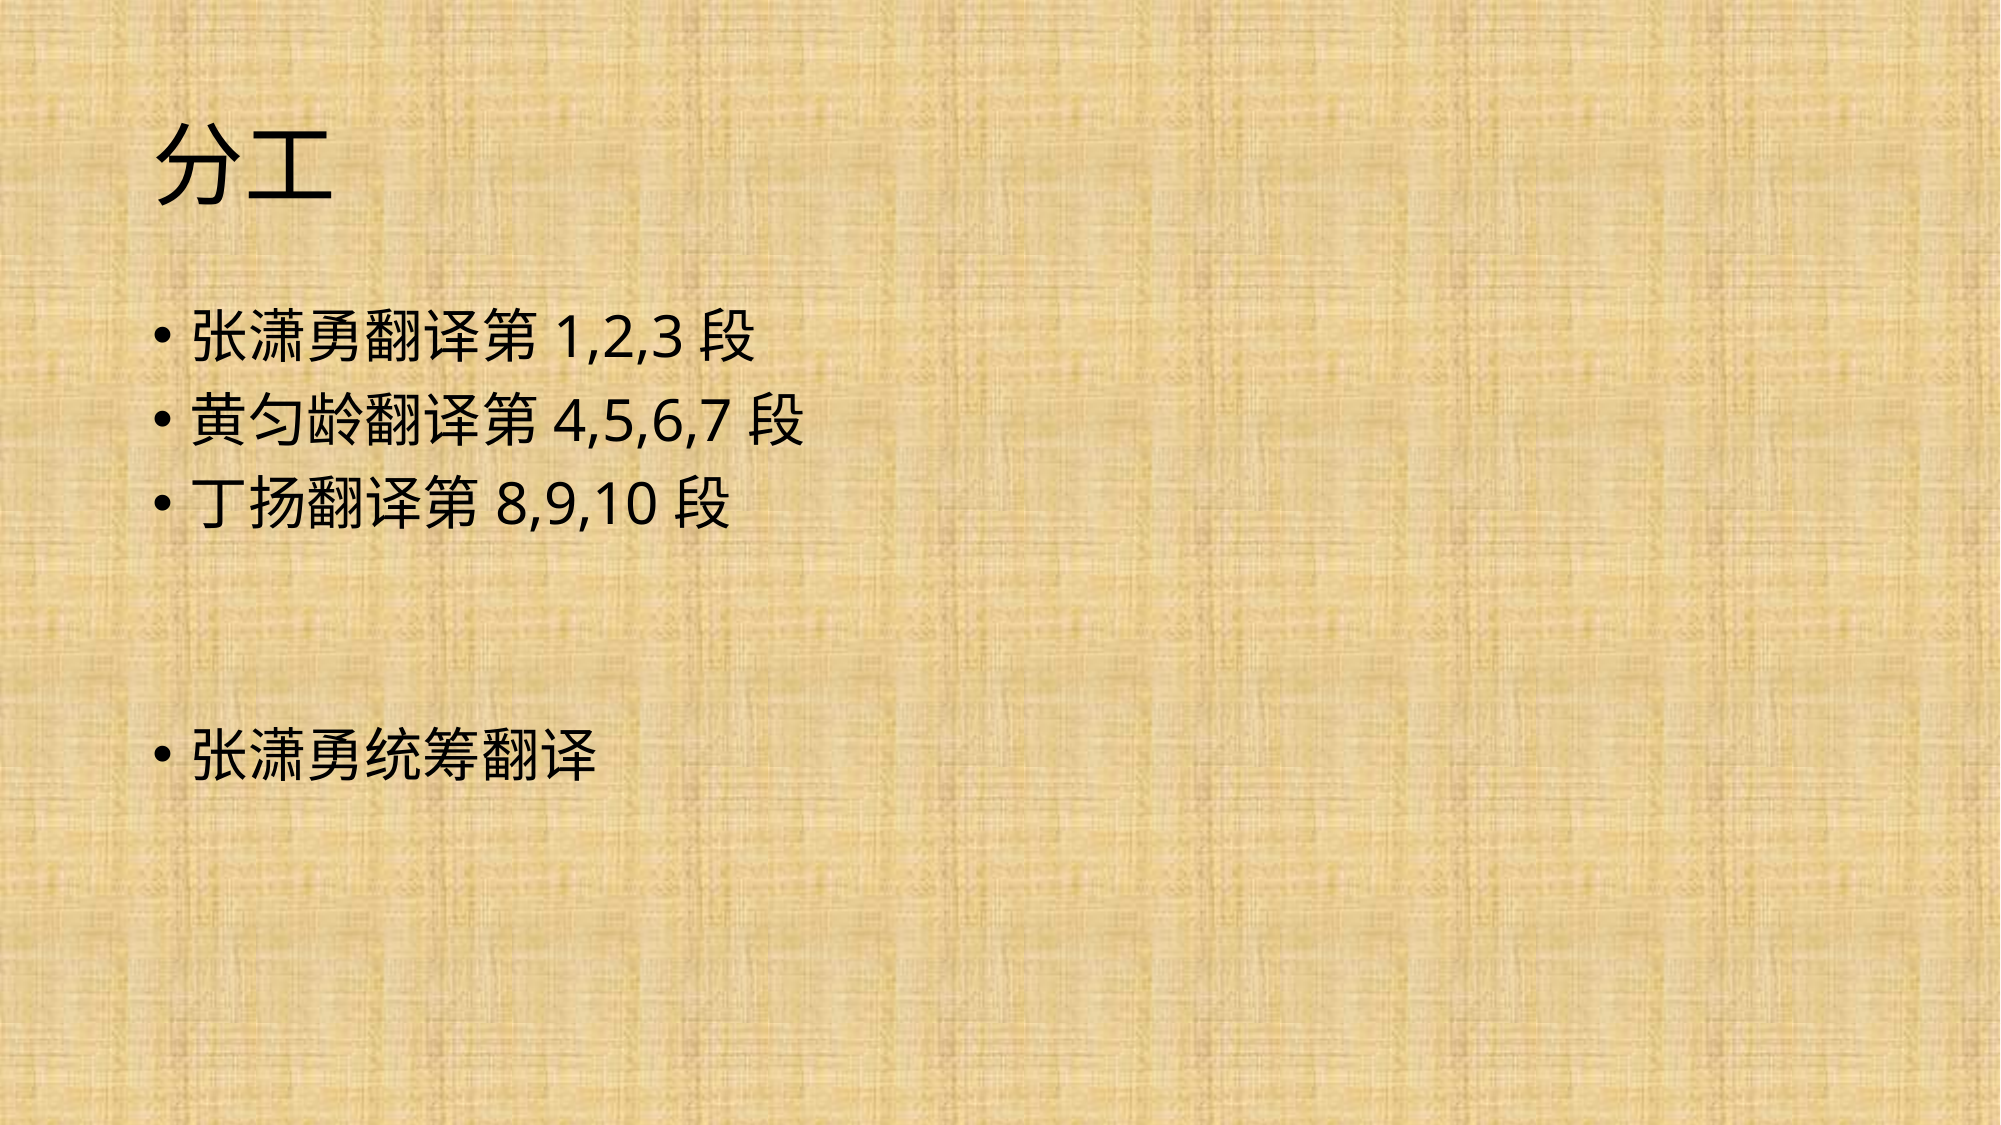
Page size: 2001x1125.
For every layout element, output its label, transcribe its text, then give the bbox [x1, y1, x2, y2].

list 张潇勇翻译第1,2,3段 黄匀龄翻译第4,5,6,7段 丁扬翻译第8,9,10段 张潇勇统筹翻译 [137, 299, 1863, 1014]
title 分工 [137, 59, 1863, 278]
picture [0, 0, 2001, 1125]
